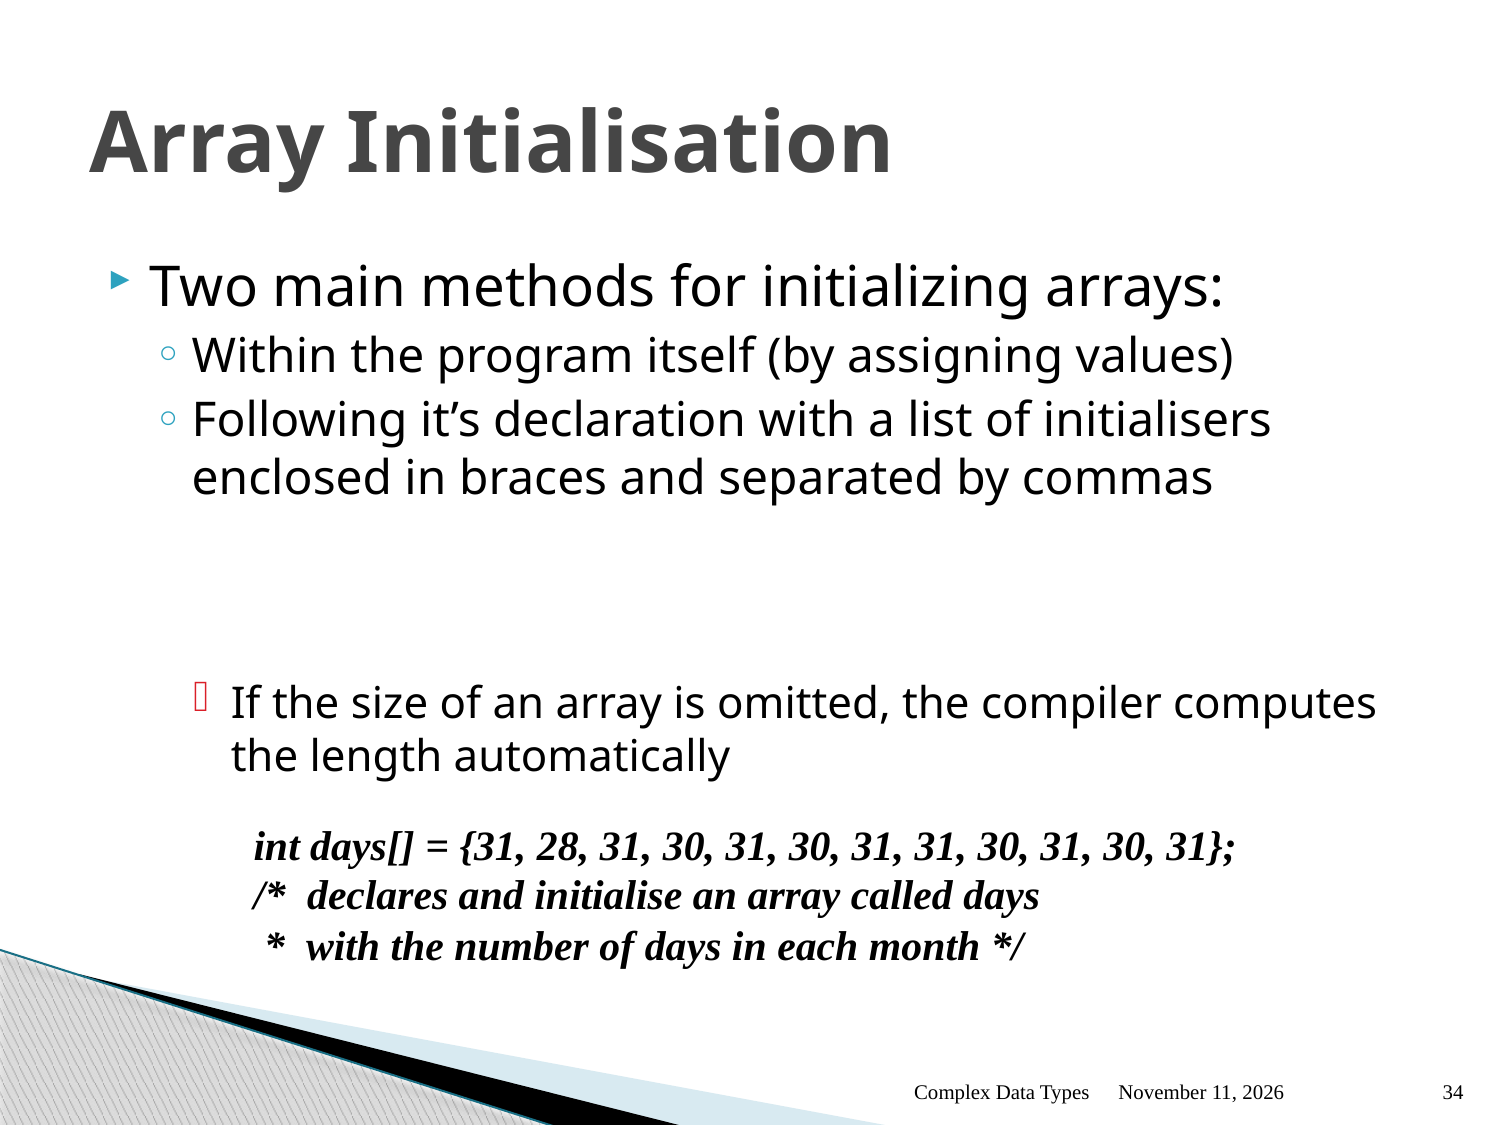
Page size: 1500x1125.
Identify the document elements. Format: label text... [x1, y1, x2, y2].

footer Complex Data Types [718, 1051, 1105, 1112]
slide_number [1105, 1051, 1418, 1112]
text_box int days[] = {31, 28, 31, 30, 31, 30, 31, 31, 30, 31, 30, 31}; /* declares and initialise an array called days * with the number of days in each month */ [238, 810, 1253, 976]
list Two main methods for initializing arrays: Within the program itself (by assigning values) Following it’s declaration with a list of initialisers enclosed in braces and separated by commas If the size of an array is omitted, the compiler computes the length automatically [75, 243, 1425, 986]
slide_number 34 [1418, 1051, 1479, 1112]
title Array Initialisation [75, 45, 1425, 233]
